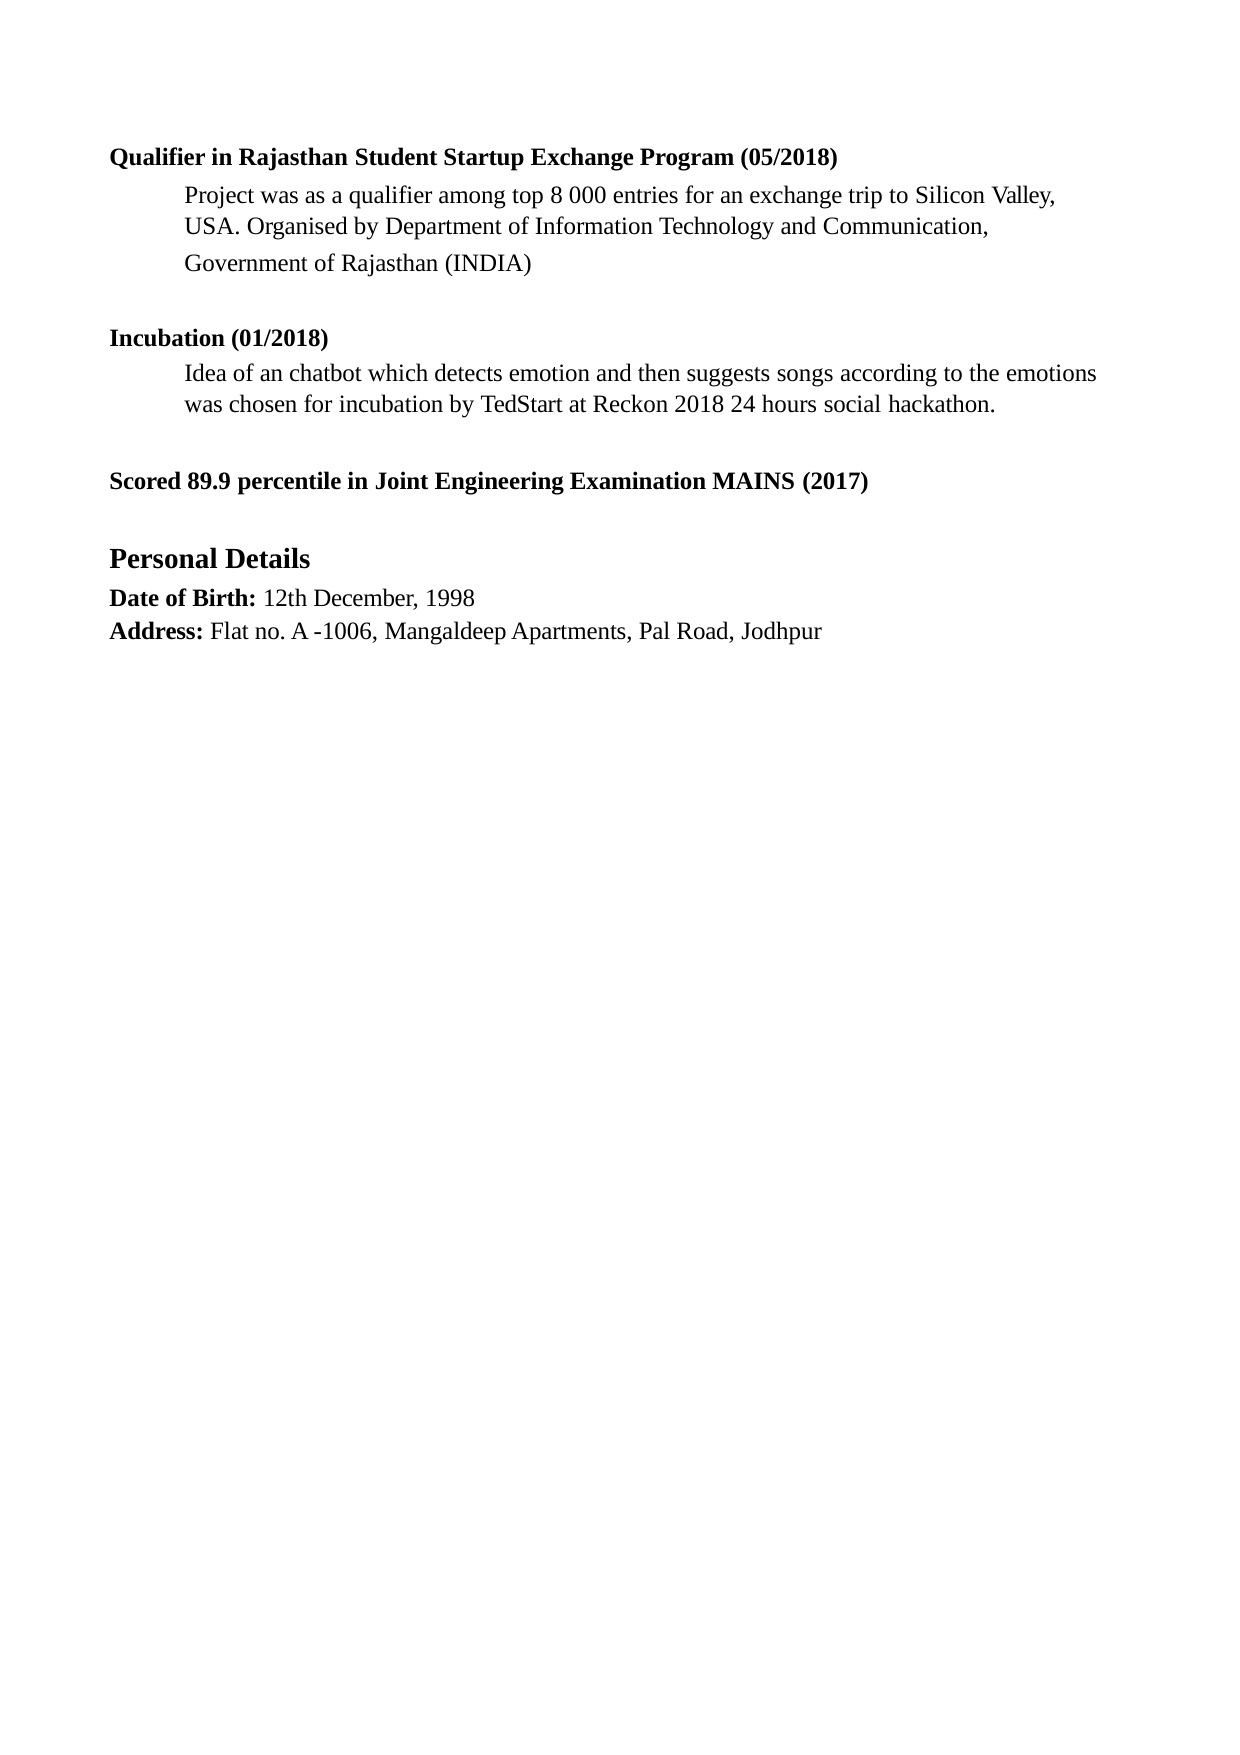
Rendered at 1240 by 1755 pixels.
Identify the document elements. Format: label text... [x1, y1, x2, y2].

text_box Qualifier in Rajasthan Student Startup Exchange Program (05/2018) Project was as a qualifier among top 8 000 entries for an exchange trip to Silicon Valley, USA. Organised by Department of Information Technology and Communication, Government of Rajasthan (INDIA) Incubation (01/2018) Idea of an chatbot which detects emotion and then suggests songs according to the emotions was chosen for incubation by TedStart at Reckon 2018 24 hours social hackathon. Scored 89.9 percentile in Joint Engineering Examination MAINS (2017) Personal Details Date of Birth: 12th December, 1998 Address: Flat no. A -1006, Mangaldeep Apartments, Pal Road, Jodhpur [107, 89, 1111, 704]
